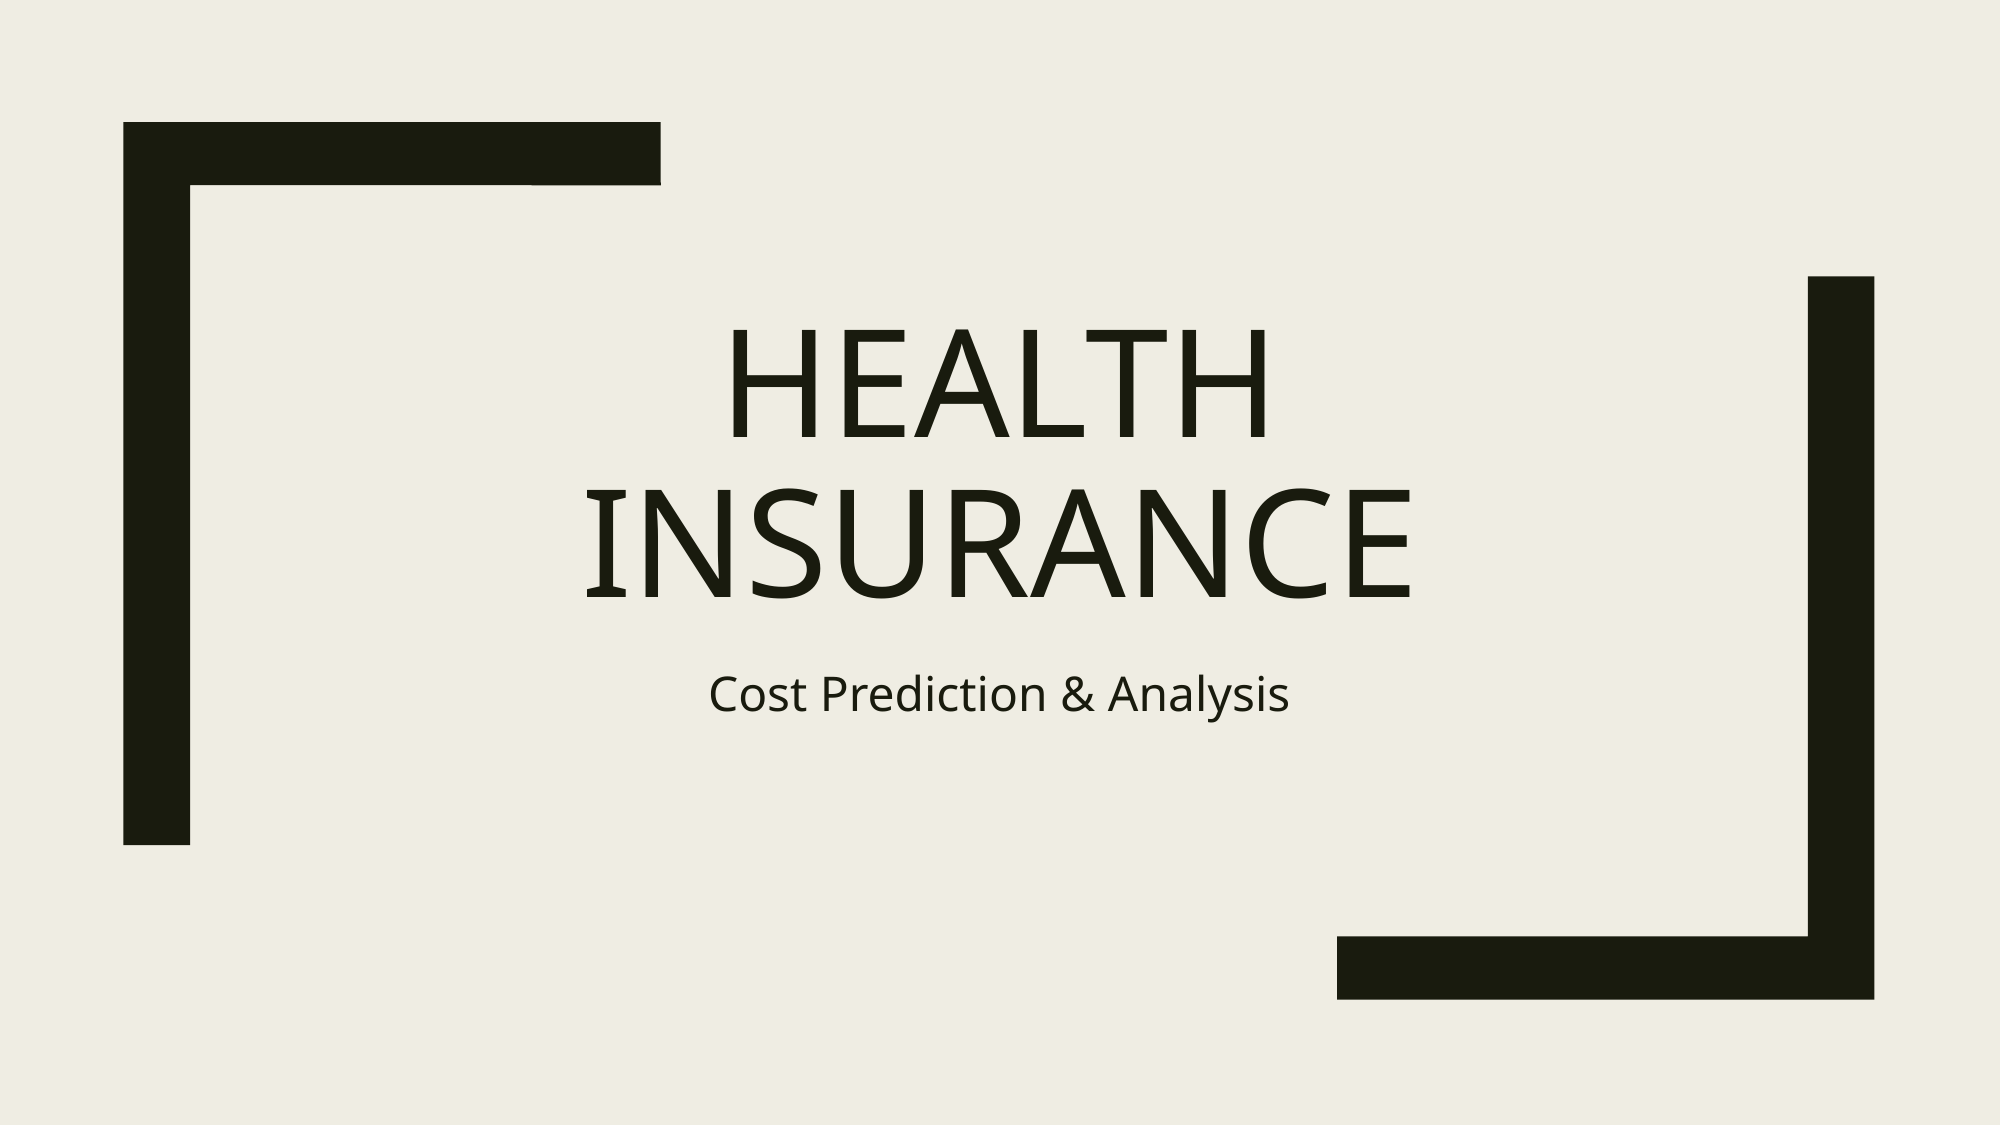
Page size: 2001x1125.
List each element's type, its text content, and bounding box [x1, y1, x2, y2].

subtitle Cost Prediction & Analysis [439, 649, 1561, 828]
title Health Insurance [314, 293, 1686, 638]
